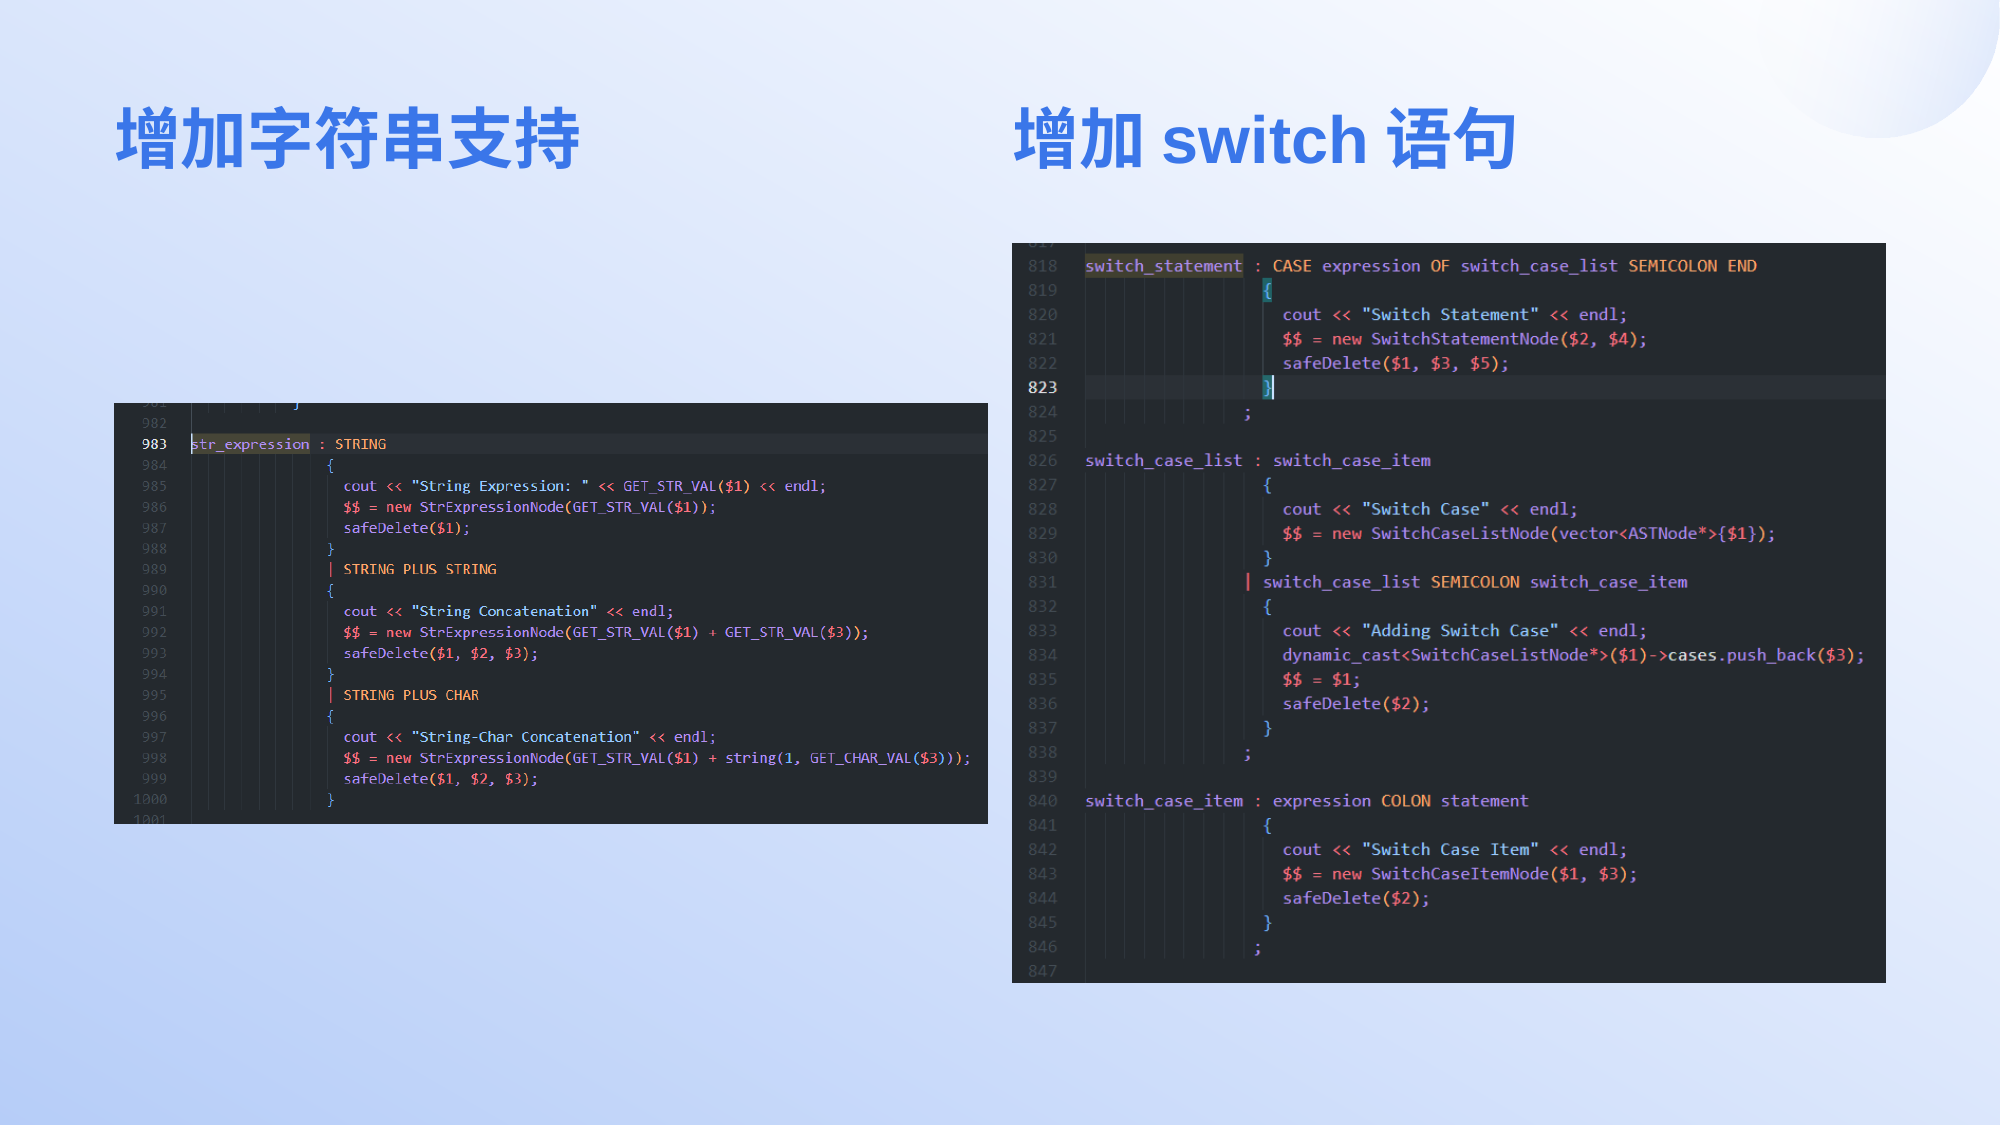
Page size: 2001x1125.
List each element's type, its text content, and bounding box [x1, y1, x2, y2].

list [1012, 243, 1886, 984]
title 增加字符串支持 [114, 59, 988, 178]
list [114, 403, 988, 824]
text_box 增加switch语句 [1012, 58, 1886, 178]
